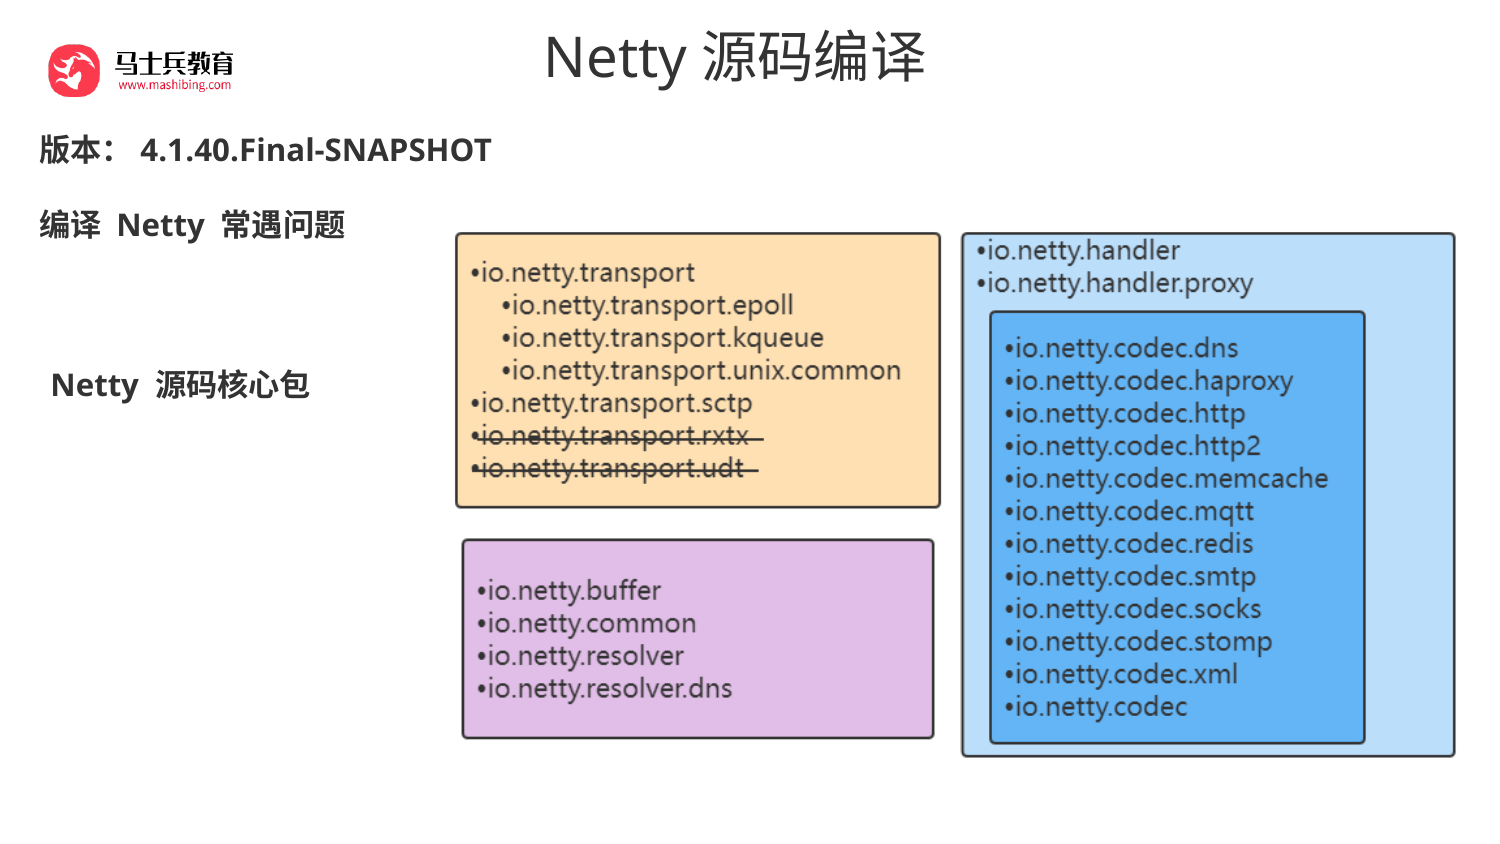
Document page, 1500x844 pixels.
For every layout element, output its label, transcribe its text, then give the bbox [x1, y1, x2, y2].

picture [424, 201, 1487, 789]
text_box 版本：4.1.40.Final-SNAPSHOT [24, 110, 588, 186]
text_box Netty 源码核心包 [35, 346, 356, 422]
picture [46, 43, 233, 98]
text_box 编译 Netty 常遇问题 [24, 185, 385, 261]
text_box Netty源码编译 [376, 0, 1094, 111]
text_box [101, 201, 424, 292]
